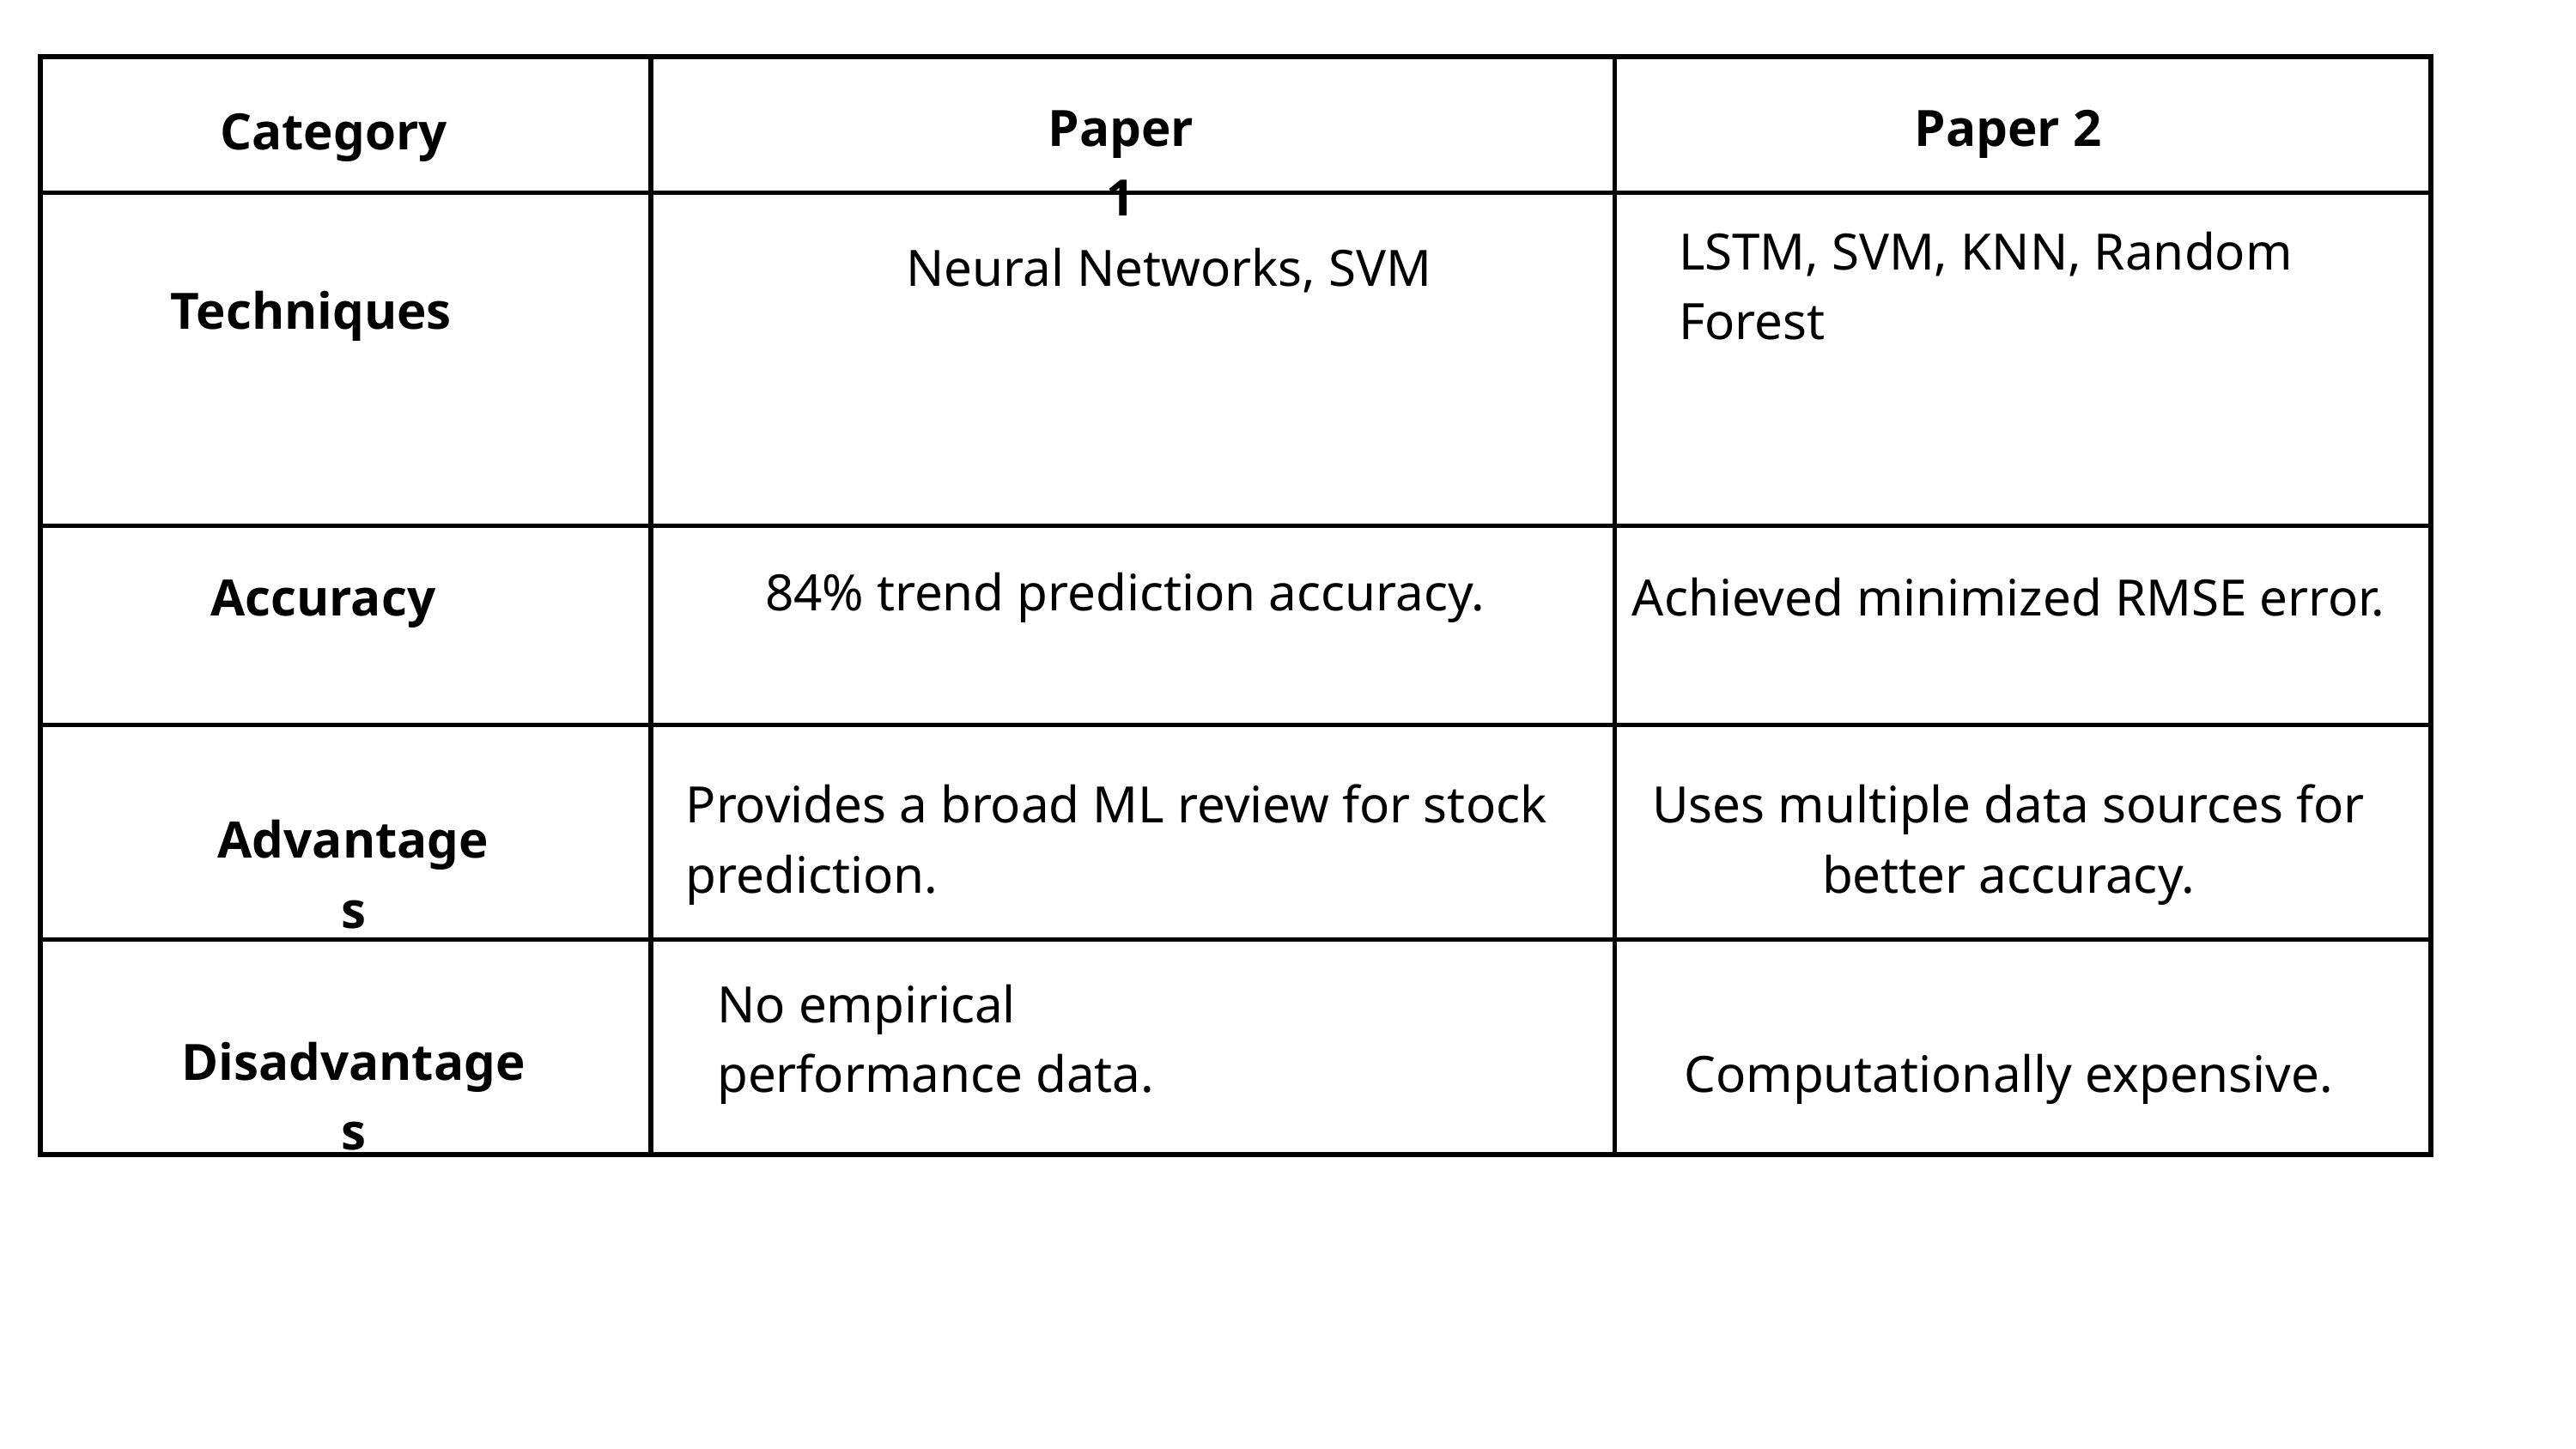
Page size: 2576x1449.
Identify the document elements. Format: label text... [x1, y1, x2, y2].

table_cell [43, 727, 648, 937]
text_box 84% trend prediction accuracy. [646, 550, 1604, 621]
text_box Neural Networks, SVM [906, 226, 1526, 297]
table_cell [653, 942, 1613, 1152]
table_cell [653, 195, 1613, 524]
table_cell [43, 942, 648, 1152]
table_cell [1617, 195, 2428, 524]
table_cell [1617, 528, 2428, 723]
text_box Advantages [209, 797, 498, 938]
text_box Provides a broad ML review for stock prediction. [685, 763, 1604, 904]
table_header [1617, 59, 2428, 191]
text_box Computationally expensive. [1644, 1032, 2372, 1103]
table_header [43, 59, 648, 191]
table_header [653, 59, 1613, 191]
text_box Category [88, 90, 580, 161]
table_cell [1617, 942, 2428, 1152]
table_cell [1617, 727, 2428, 937]
text_box No empirical performance data. [717, 962, 1298, 1103]
text_box Disadvantages [173, 1020, 533, 1161]
table_cell [43, 528, 648, 723]
text_box Accuracy [76, 555, 569, 766]
table_cell [653, 528, 1613, 723]
text_box Paper 1 [1030, 86, 1212, 226]
table_cell [653, 727, 1613, 937]
text_box Techniques [170, 269, 453, 339]
text_box Paper 2 [1790, 86, 2227, 156]
table_cell [43, 195, 648, 524]
text_box LSTM, SVM, KNN, Random Forest [1679, 209, 2381, 350]
text_box Uses multiple data sources for better accuracy. [1619, 763, 2397, 904]
text_box Achieved minimized RMSE error. [1627, 555, 2391, 626]
